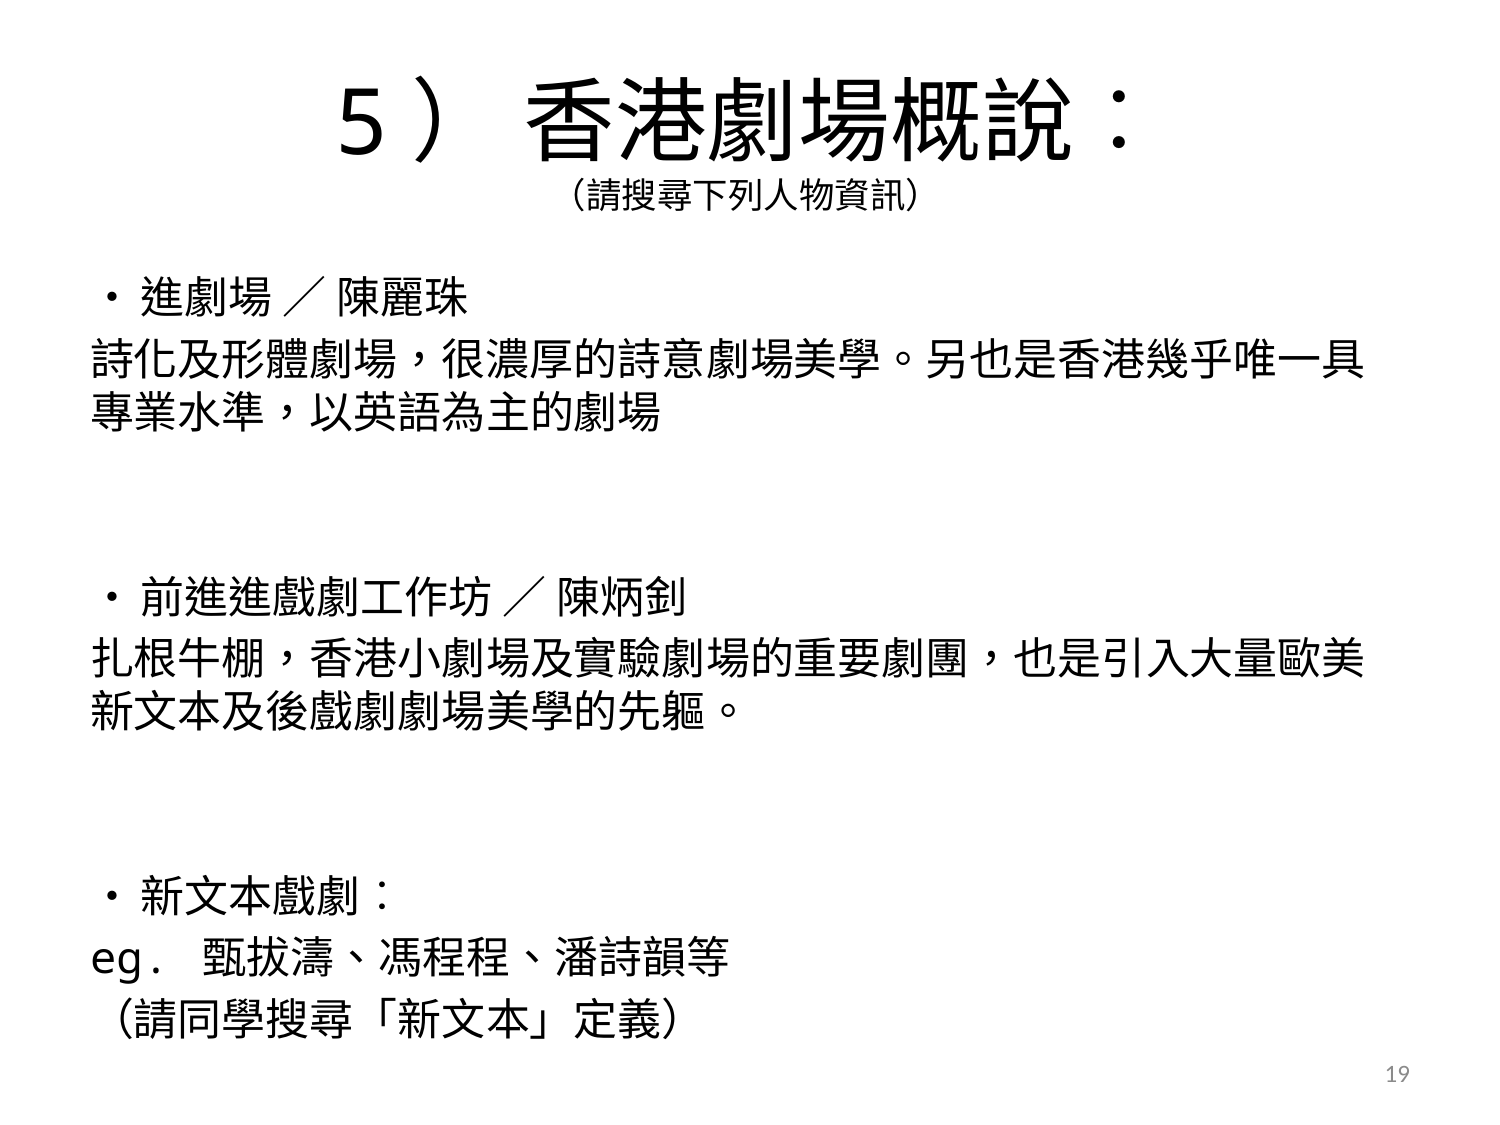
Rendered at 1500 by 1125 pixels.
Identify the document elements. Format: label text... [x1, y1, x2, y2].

title 5） 香港劇場概說︰ （請搜尋下列人物資訊） [75, 45, 1425, 233]
list •進劇場 ／ 陳麗珠 詩化及形體劇場，很濃厚的詩意劇場美學。另也是香港幾乎唯一具專業水準，以英語為主的劇場 •前進進戲劇工作坊 ／ 陳炳釗 扎根牛棚，香港小劇場及實驗劇場的重要劇團，也是引入大量歐美新文本及後戲劇劇場美學的先軀。 •新文本戲劇︰ eg. 甄拔濤、馮程程、潘詩韻等 （請同學搜尋「新文本」定義） [75, 262, 1425, 1063]
slide_number 19 [1074, 1042, 1425, 1103]
